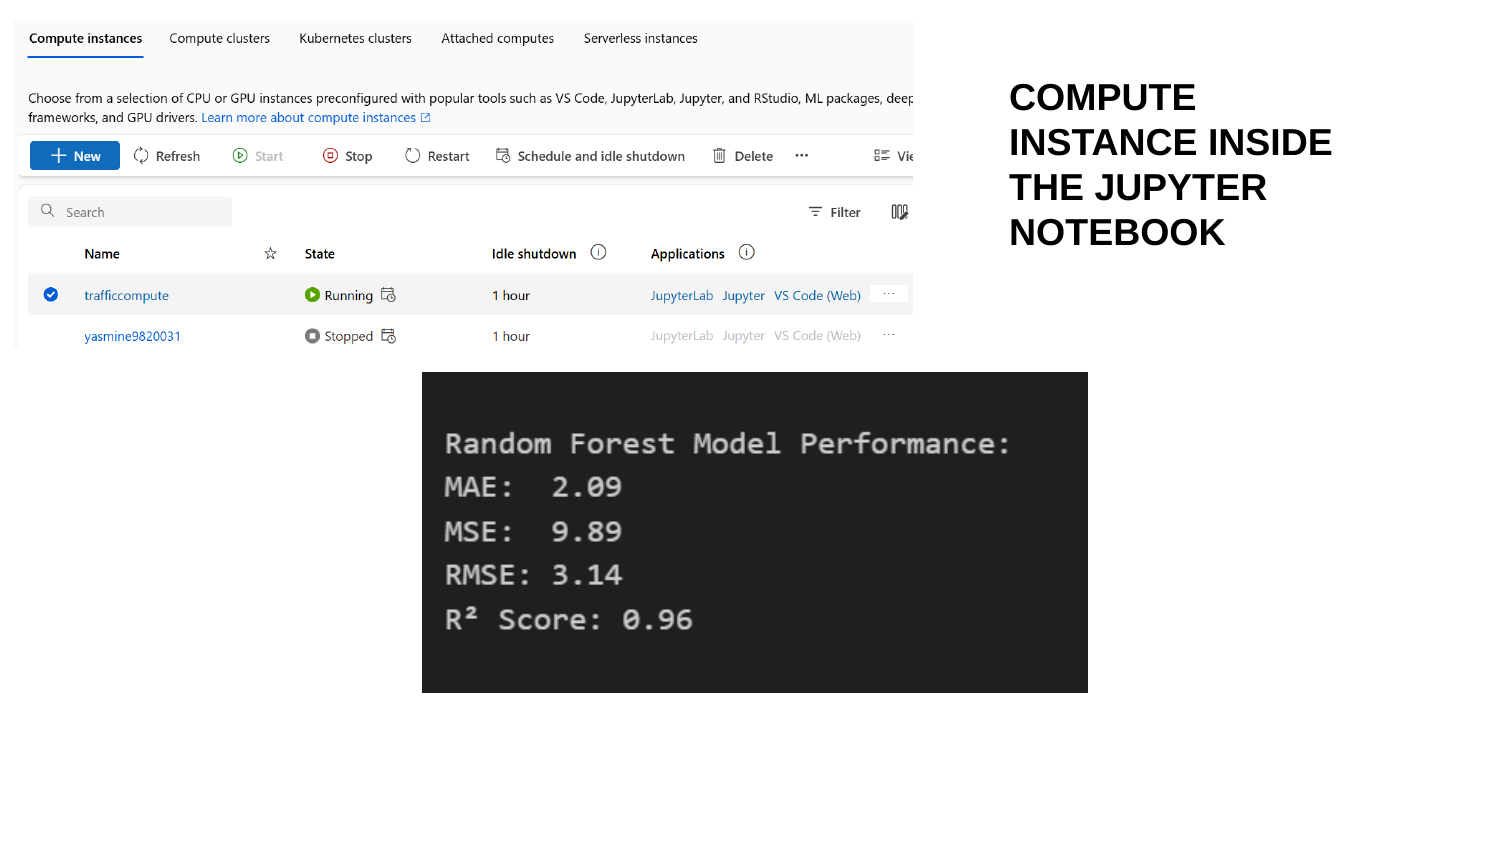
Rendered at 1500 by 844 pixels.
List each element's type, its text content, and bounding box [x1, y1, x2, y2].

text_box COMPUTE INSTANCE INSIDE THE JUPYTER NOTEBOOK [994, 58, 1406, 264]
picture [422, 372, 1089, 693]
picture [13, 19, 913, 348]
